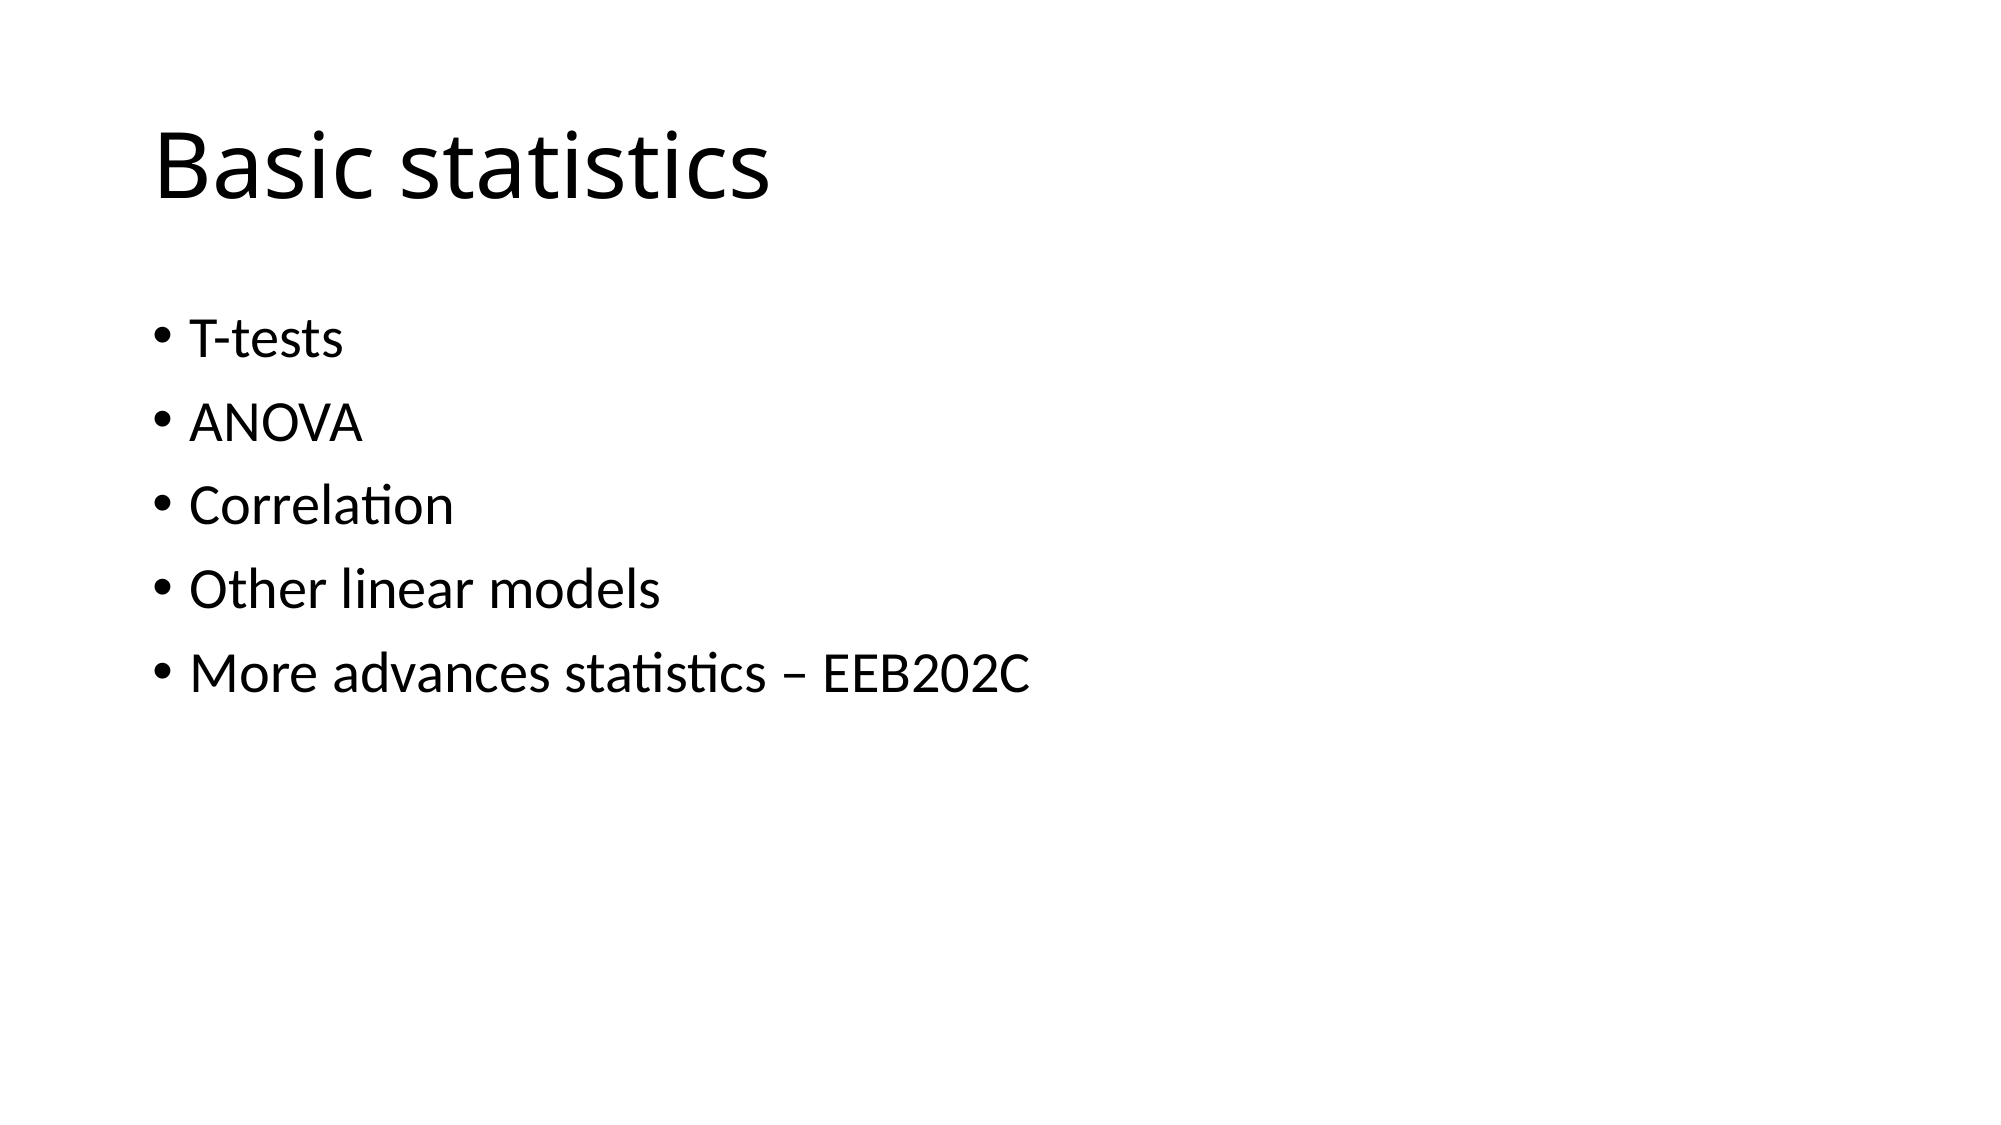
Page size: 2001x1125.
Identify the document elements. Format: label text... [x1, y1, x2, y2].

title Basic statistics [137, 59, 1863, 278]
list T-tests ANOVA Correlation Other linear models More advances statistics – EEB202C [137, 299, 1863, 1014]
